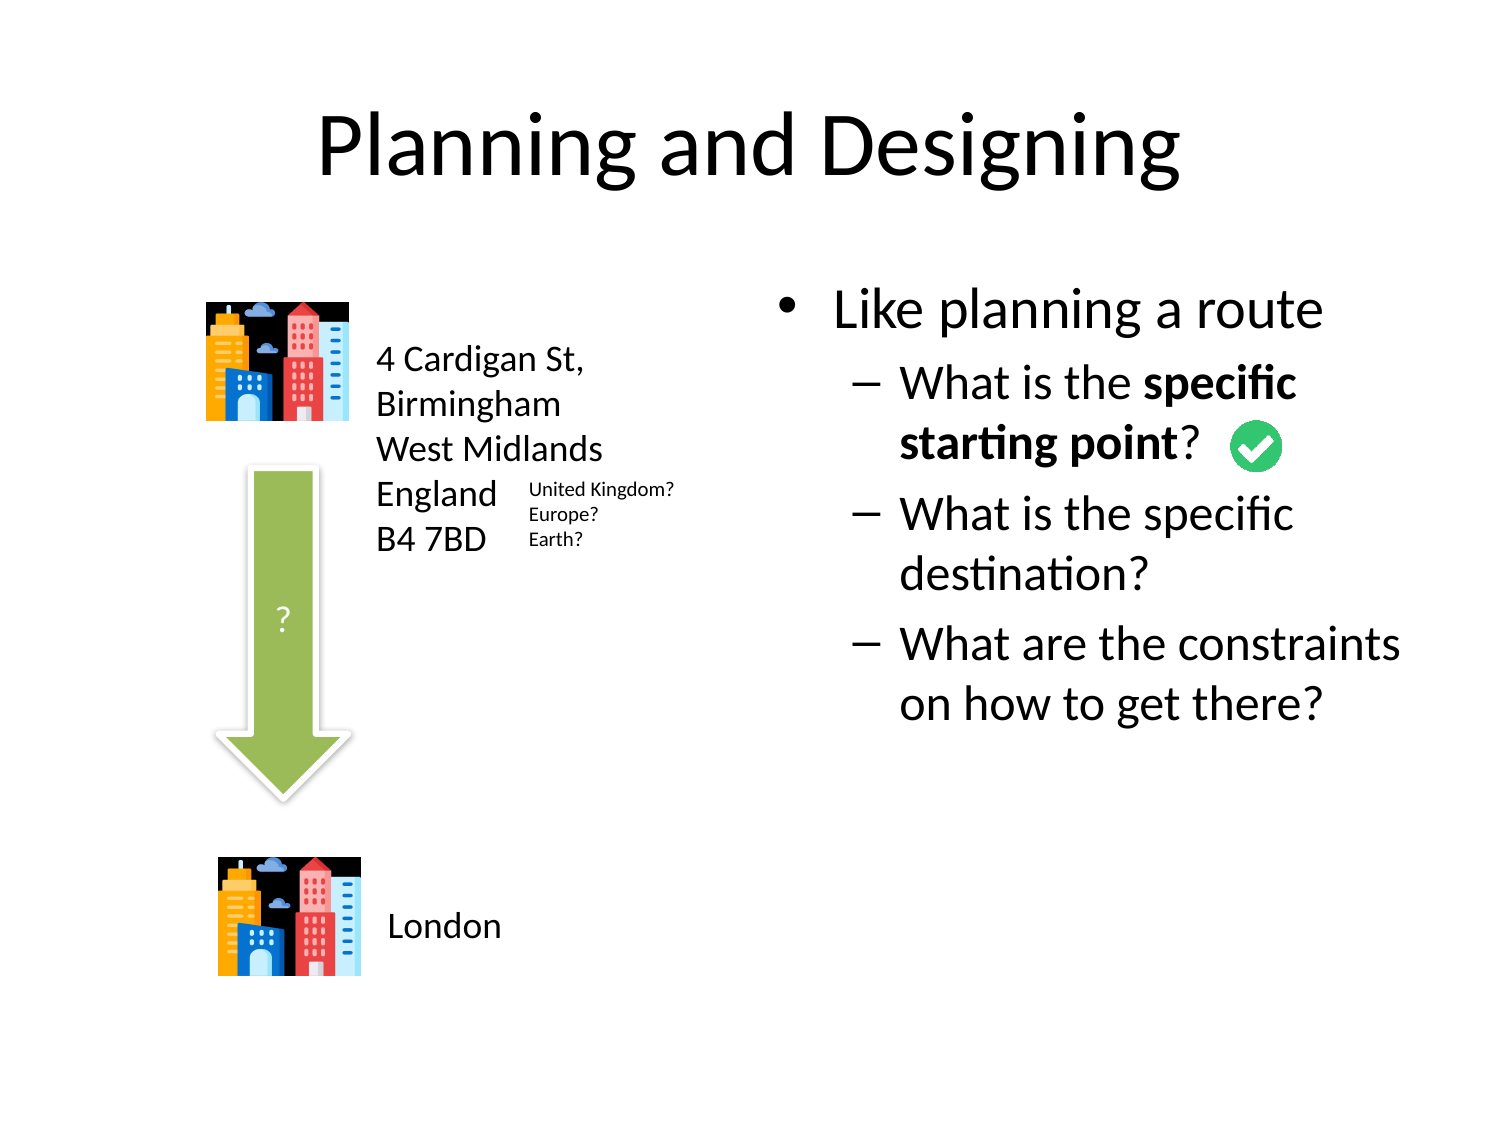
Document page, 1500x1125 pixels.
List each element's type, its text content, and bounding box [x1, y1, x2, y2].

picture [218, 857, 361, 977]
text_box United Kingdom? Europe? Earth? [514, 468, 690, 603]
list Like planning a route What is the specific starting point? What is the specific destination? What are the constraints on how to get there? [762, 262, 1425, 1005]
title Planning and Designing [75, 45, 1425, 233]
picture [206, 302, 349, 421]
text_box ? [215, 464, 352, 802]
text_box 4 Cardigan St, Birmingham West Midlands England B4 7BD [361, 326, 619, 611]
picture [1230, 420, 1282, 472]
text_box London [372, 893, 518, 953]
